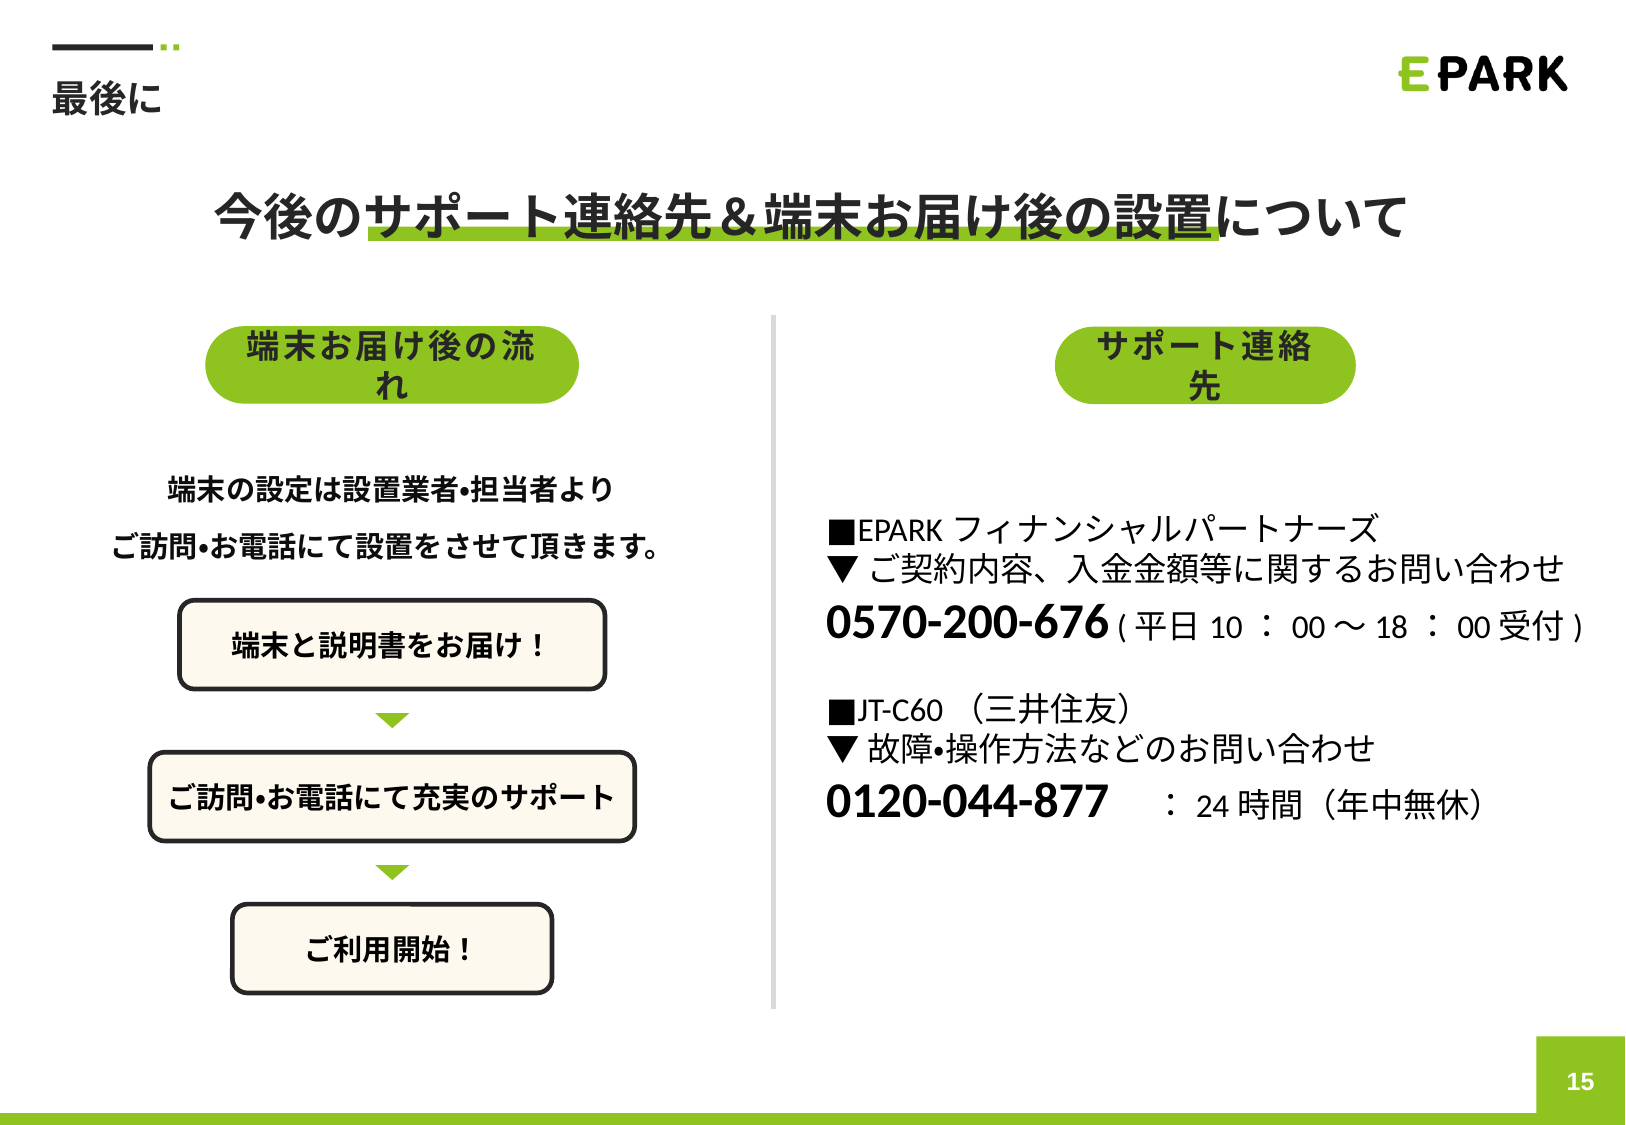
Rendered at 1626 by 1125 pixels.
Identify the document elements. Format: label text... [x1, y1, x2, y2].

picture [1381, 38, 1584, 108]
text_box [0, 1112, 1625, 1125]
text_box 15 [1535, 1035, 1625, 1112]
text_box サポート連絡先 [1054, 326, 1356, 405]
text_box 端末お届け後の流れ [205, 326, 579, 404]
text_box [179, 600, 605, 690]
text_box 端末の設定は設置業者・担当者より ご訪問・お電話にて設置をさせて頂きます。 [95, 442, 689, 571]
text_box 今後のサポート連絡先＆端末お届け後の設置について [198, 177, 1427, 253]
text_box [372, 864, 413, 882]
text_box ■EPARKフィナンシャルパートナーズ ▼ご契約内容、入金金額等に関するお問い合わせ 0570-200-676 (平日10：00～18：00受付) ■JT-C60（三井住友） ▼故障・操作方法などのお問い合わせ 0120-044-877 ：24時間（年中無休） [811, 500, 1610, 836]
text_box 最後に [37, 67, 180, 128]
text_box [372, 712, 413, 730]
text_box [160, 43, 168, 51]
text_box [232, 904, 552, 993]
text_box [141, 752, 643, 841]
text_box [172, 43, 180, 51]
text_box [51, 43, 154, 51]
